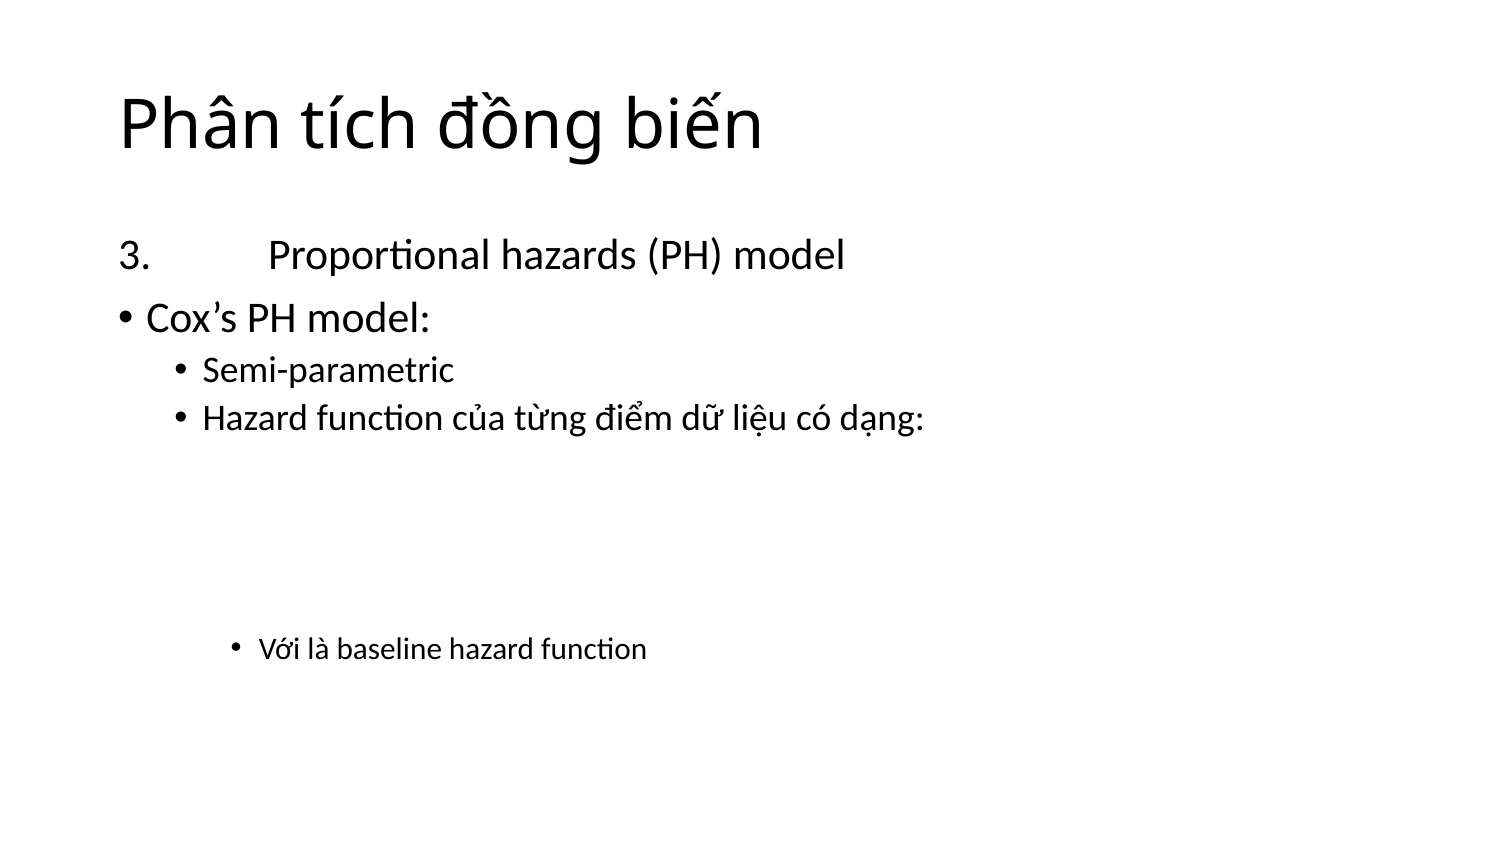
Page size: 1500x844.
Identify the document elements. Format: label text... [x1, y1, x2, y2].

title Phân tích đồng biến [103, 44, 1397, 208]
